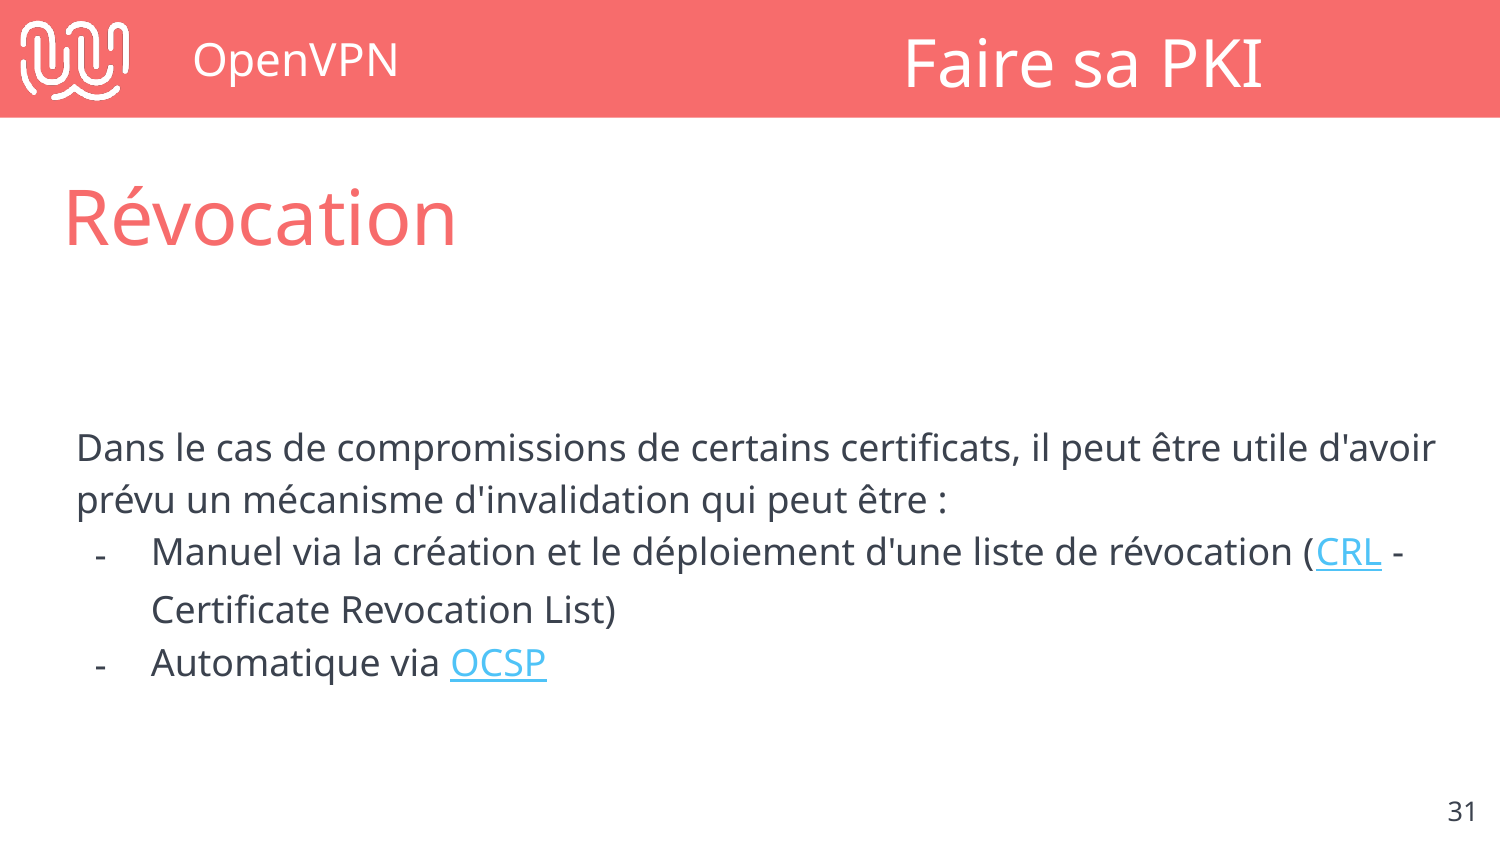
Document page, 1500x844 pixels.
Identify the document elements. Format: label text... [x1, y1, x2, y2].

slide_number ‹#› [1403, 779, 1494, 844]
list Dans le cas de compromissions de certains certificats, il peut être utile d'avoir prévu un mécanisme d'invalidation qui peut être : Manuel via la création et le déploiement d'une liste de révocation (CRL - Certificate Revocation List) Automatique via OCSP [75, 290, 1439, 816]
subtitle Faire sa PKI [902, 31, 1479, 91]
title Révocation [62, 168, 1452, 256]
picture [20, 20, 134, 101]
title OpenVPN [192, 0, 896, 118]
